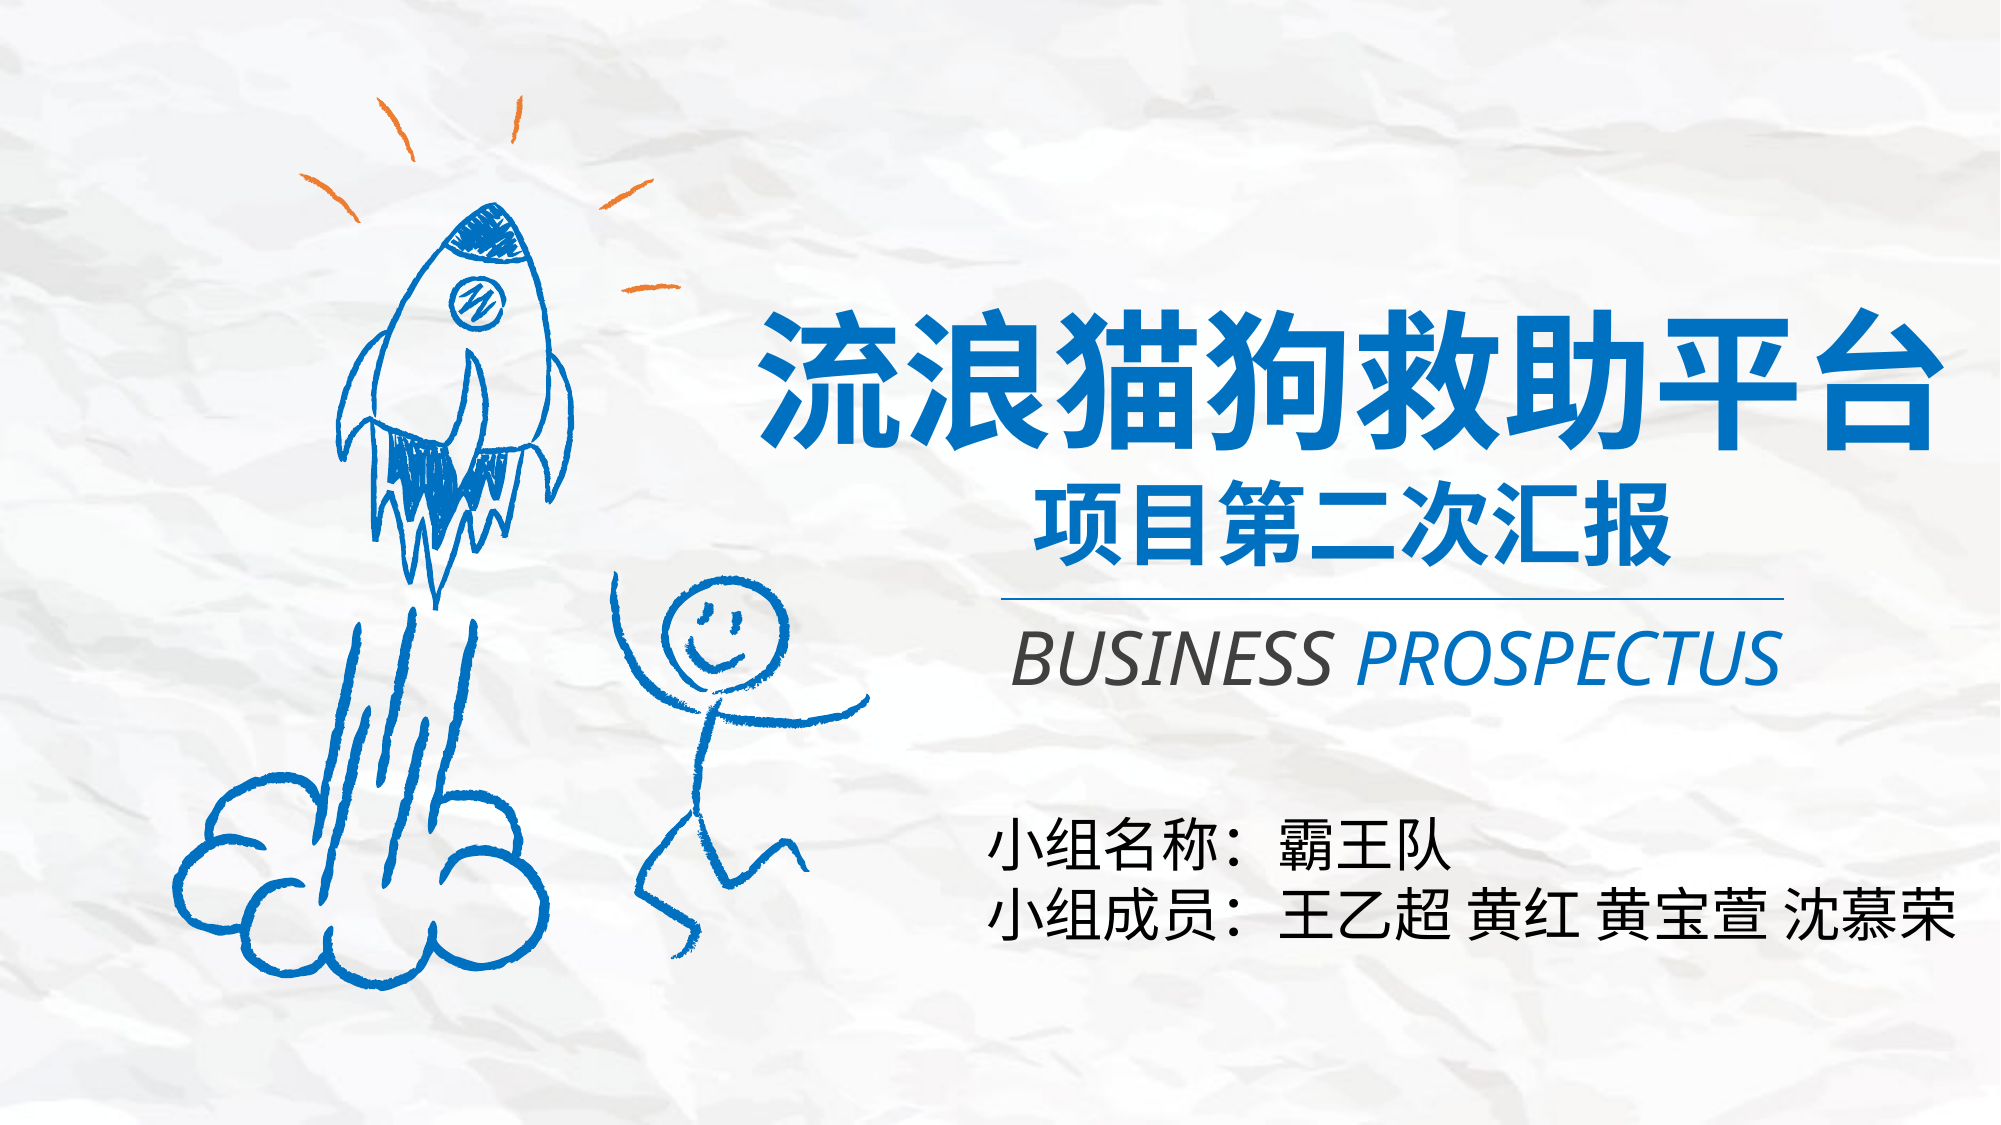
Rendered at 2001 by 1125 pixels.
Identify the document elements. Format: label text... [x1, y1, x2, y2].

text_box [171, 94, 872, 991]
text_box BUSINESS PROSPECTUS [994, 603, 1818, 709]
text_box 流浪猫狗救助平台 项目第二次汇报 [872, 279, 1969, 585]
text_box 小组名称：霸王队 小组成员：王乙超 黄红 黄宝萱 沈慕荣 [971, 800, 2000, 1015]
picture [0, 0, 2000, 1125]
